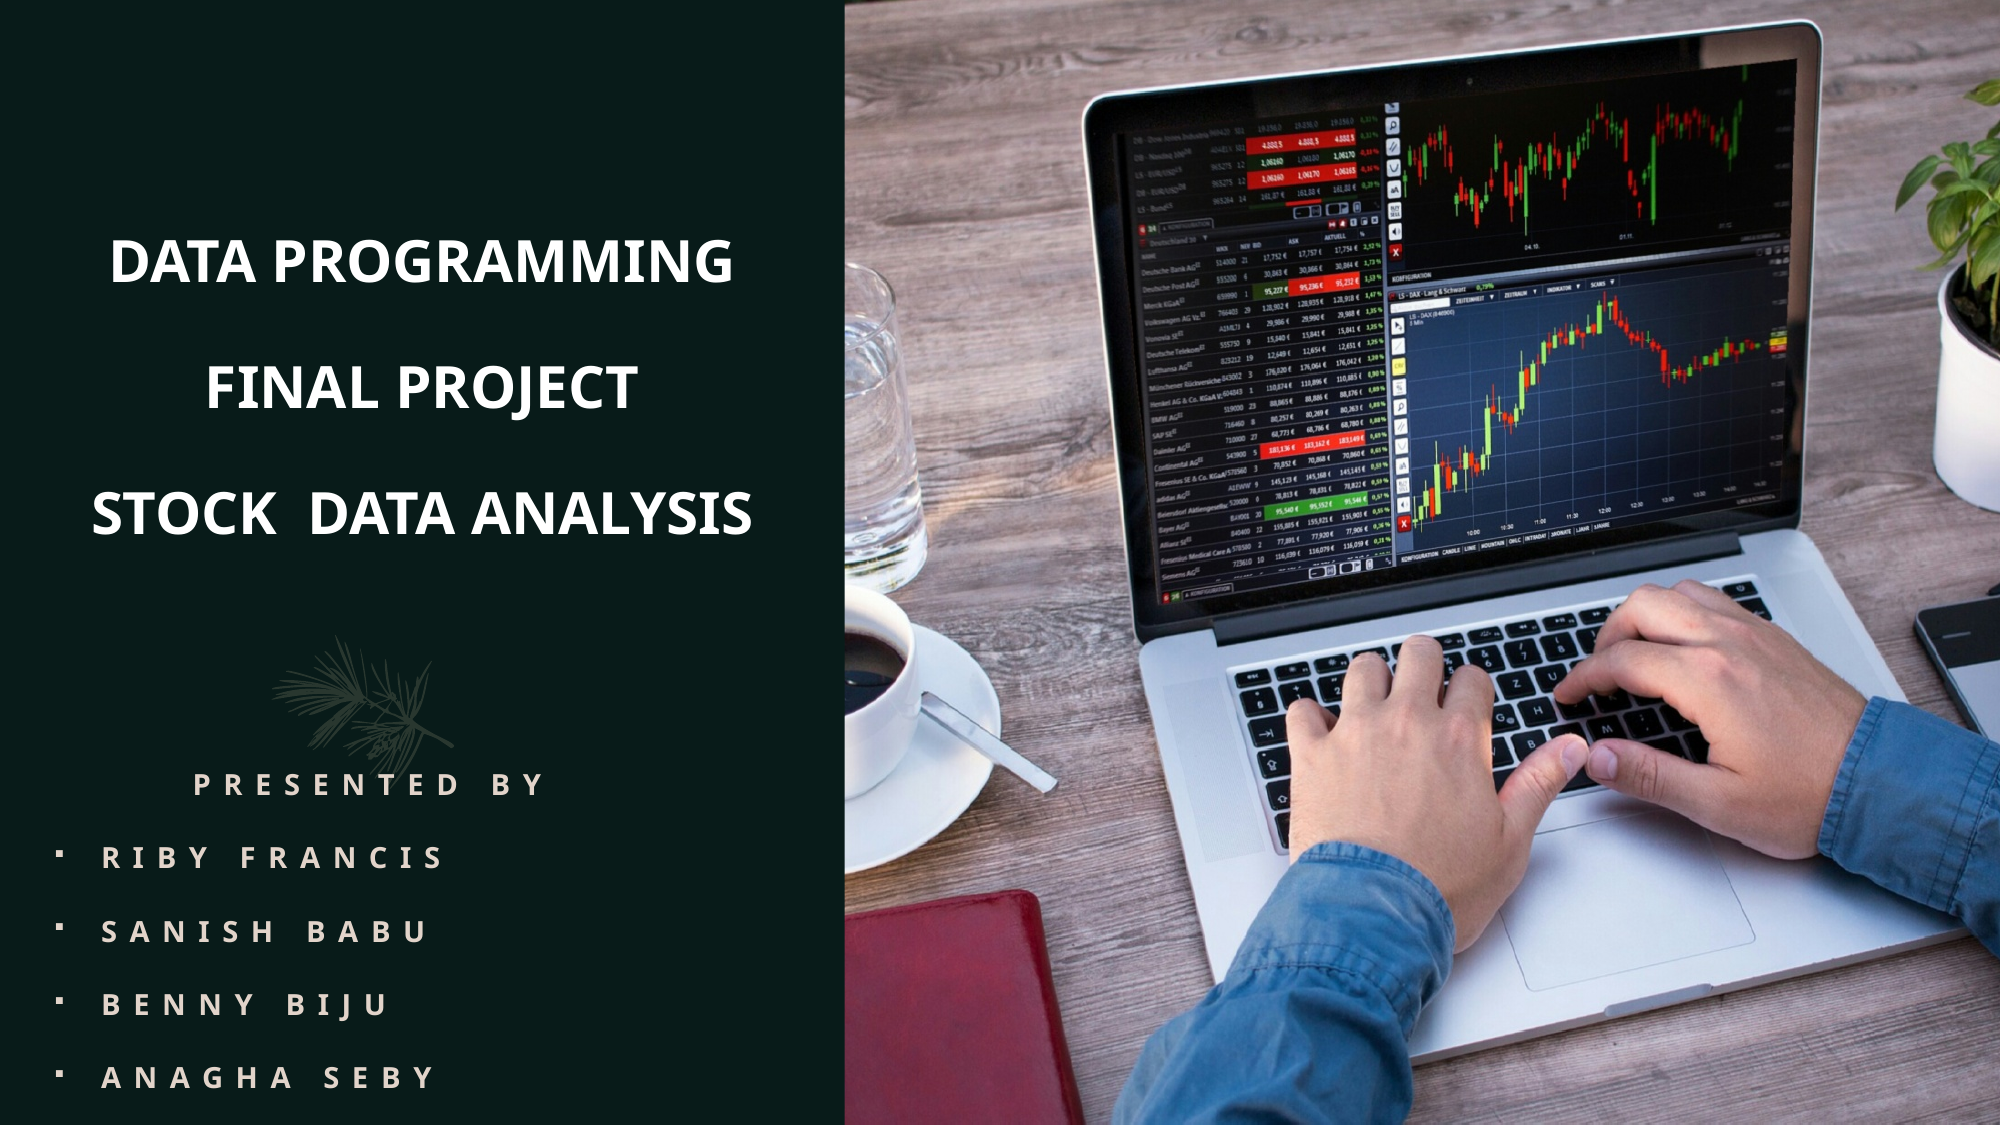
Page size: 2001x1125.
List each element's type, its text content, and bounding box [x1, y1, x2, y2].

title DATA PROGRAMMING FINAL PROJECT STOCK DATA ANALYSIS [49, 101, 795, 625]
picture [844, 0, 2000, 1125]
subtitle Presented BY Riby FRANCIS SANISH BABU BENNY BIJU Anagha Seby [39, 740, 695, 1125]
